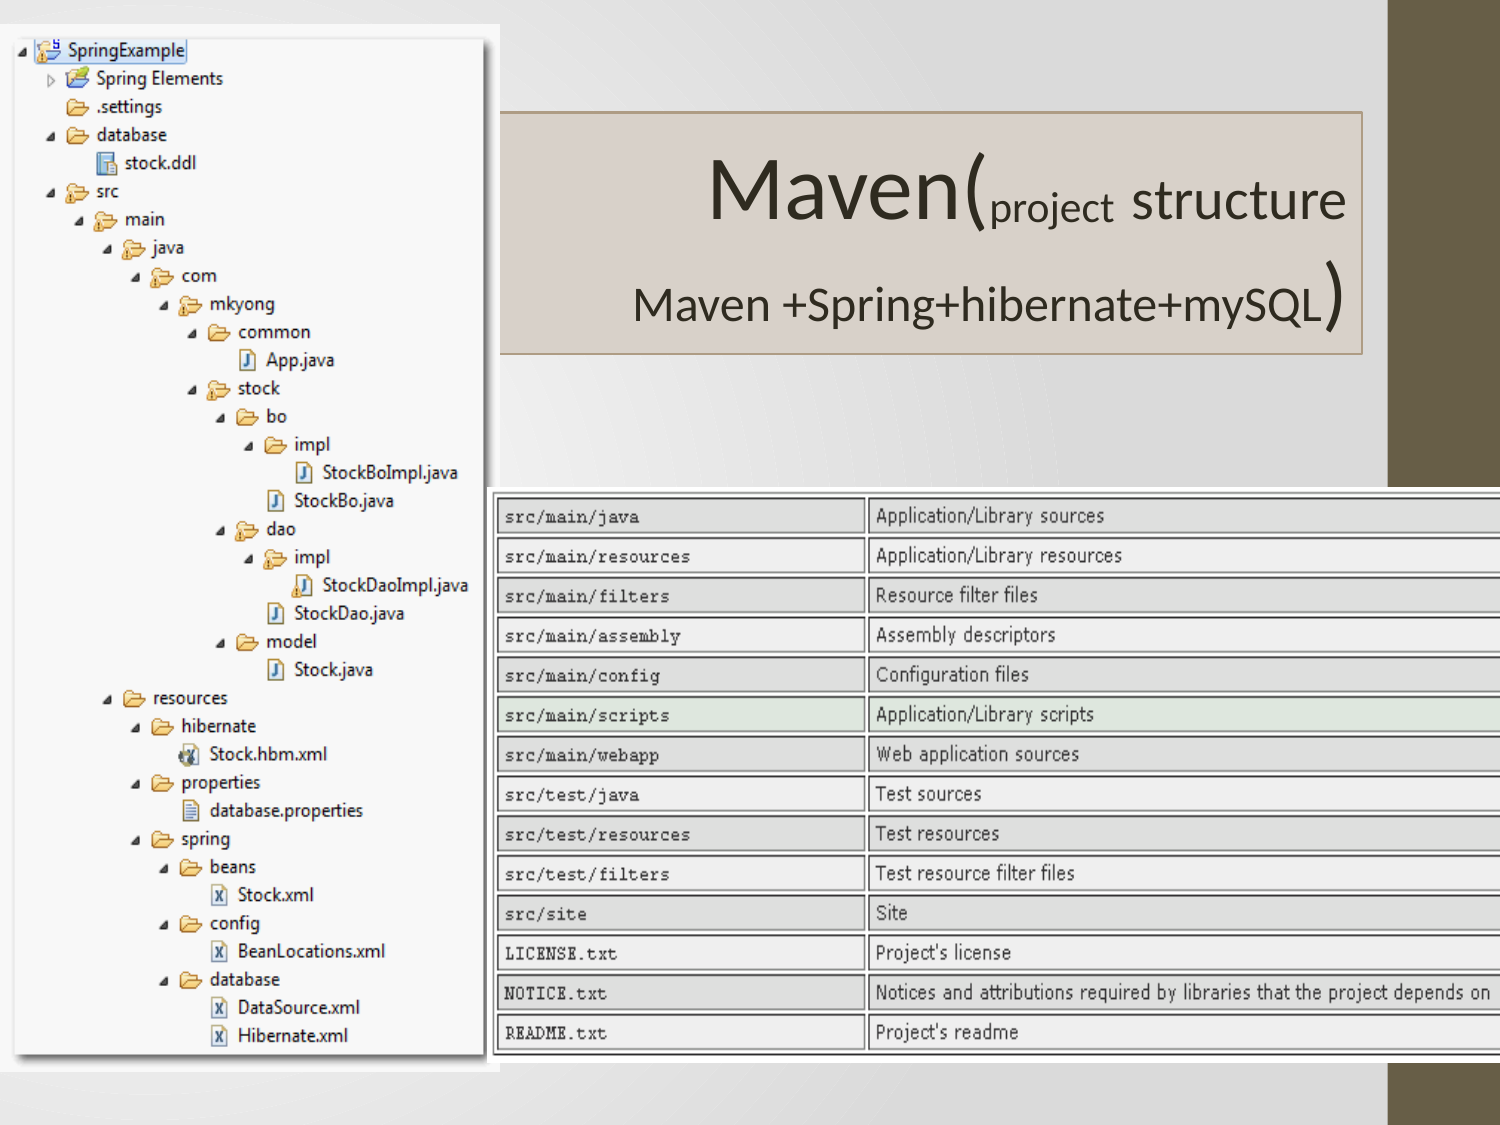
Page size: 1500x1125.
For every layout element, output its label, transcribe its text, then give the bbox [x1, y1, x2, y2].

text_box Maven(project structure Maven +Spring+hibernate+mySQL) [511, 111, 1363, 355]
picture [0, 24, 1500, 1073]
